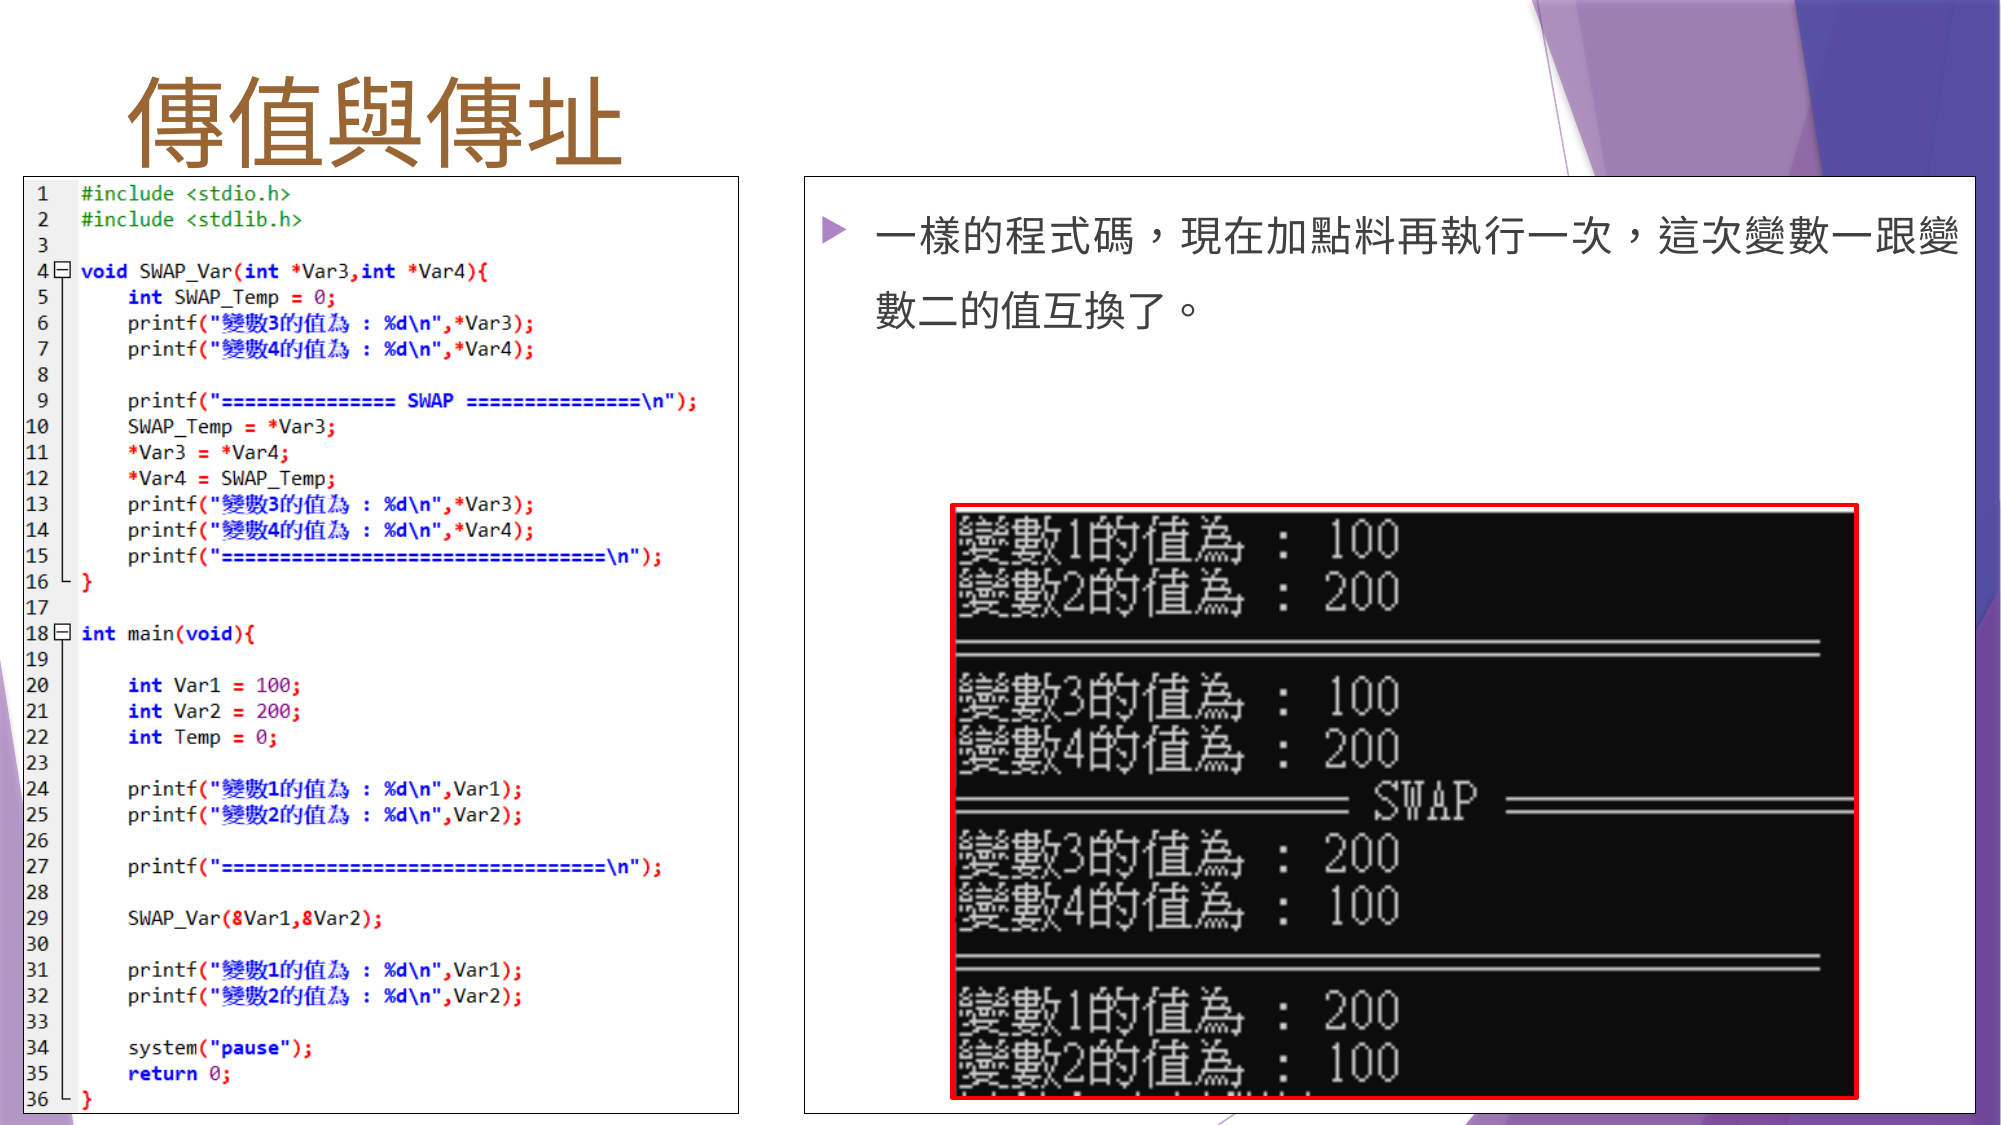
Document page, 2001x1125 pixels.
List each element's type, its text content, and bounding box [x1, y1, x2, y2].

list 一樣的程式碼，現在加點料再執行一次，這次變數一跟變數二的值互換了。 [804, 176, 1976, 1114]
picture [954, 506, 1855, 1097]
title 傳值與傳址 [111, 52, 1612, 178]
picture [23, 176, 739, 1114]
